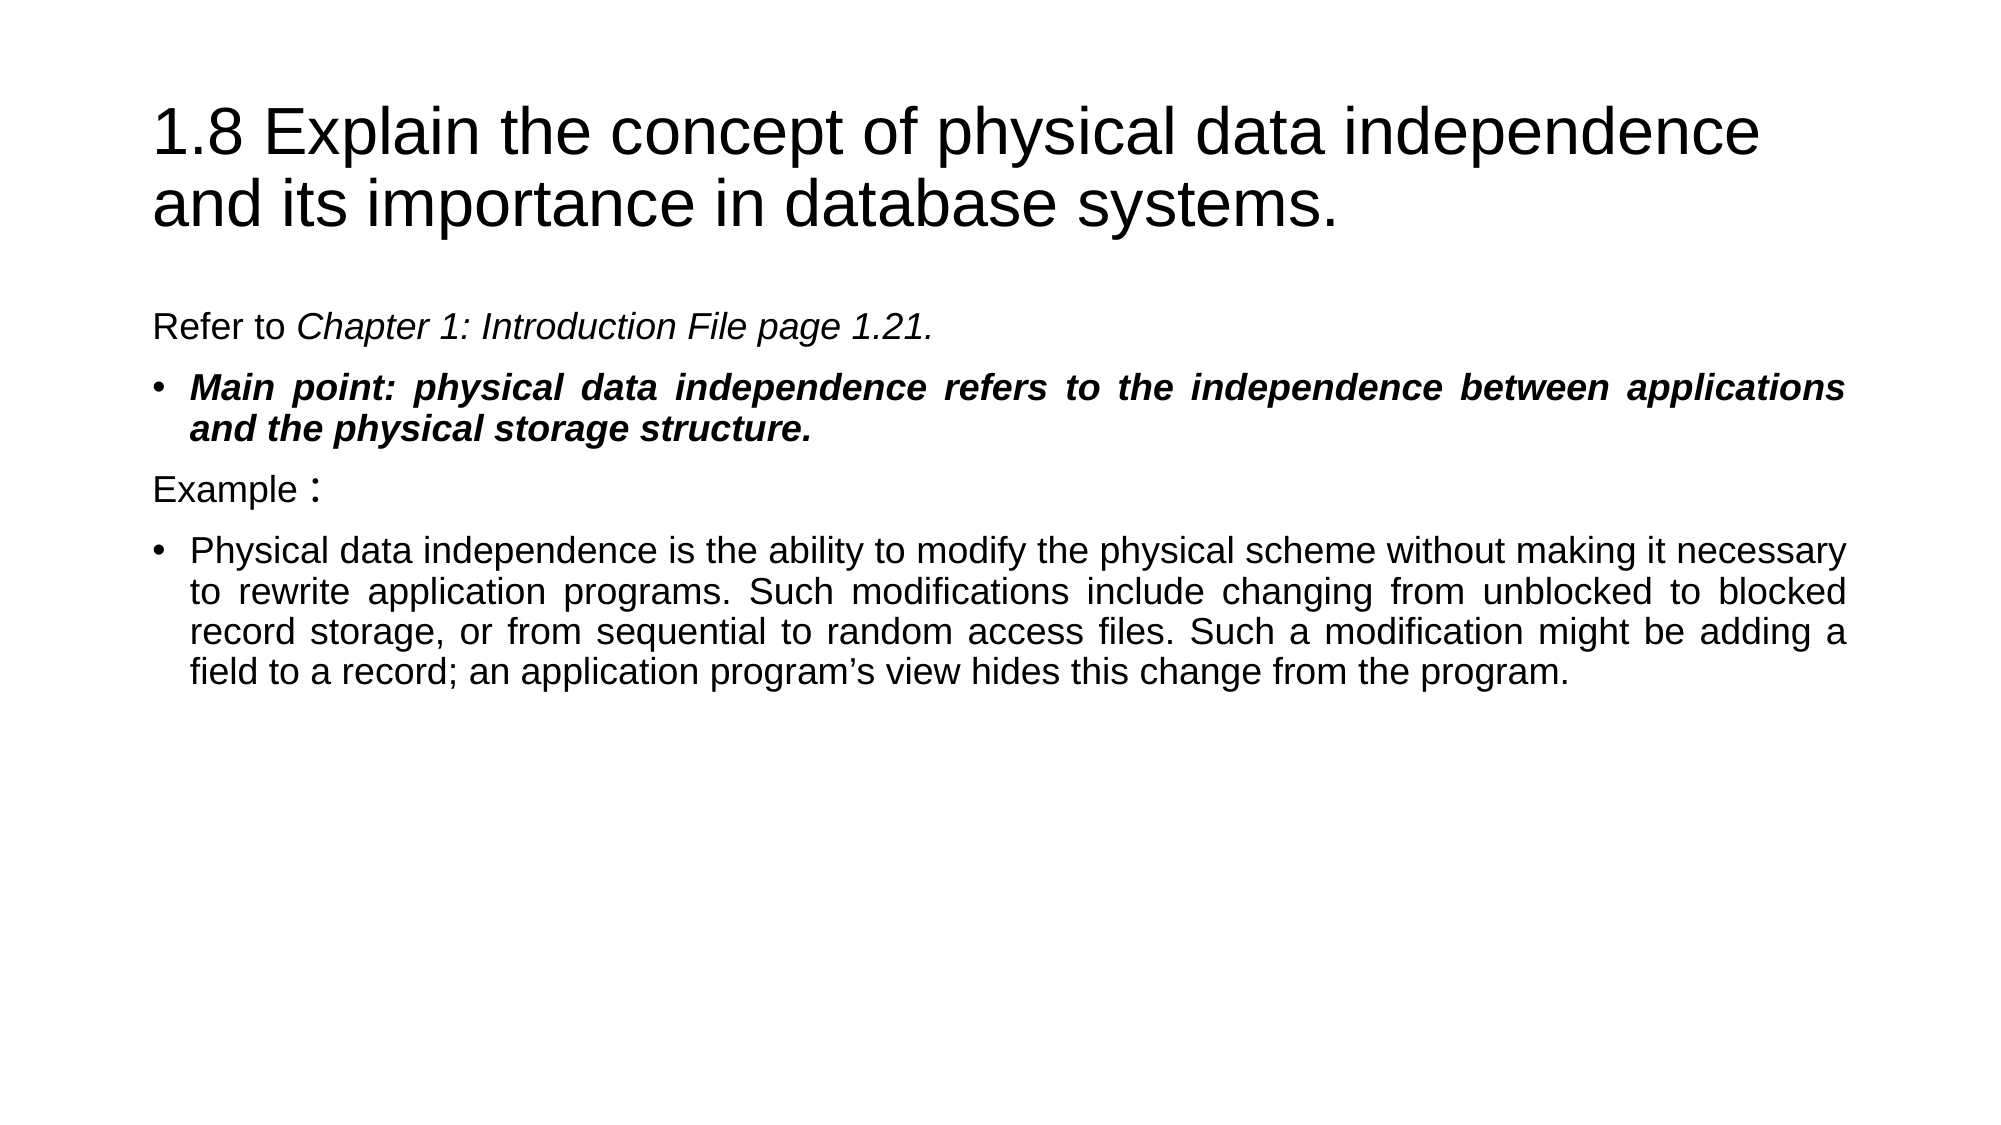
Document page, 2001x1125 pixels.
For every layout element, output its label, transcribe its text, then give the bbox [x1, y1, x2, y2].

title 1.8 Explain the concept of physical data independence and its importance in database systems. [137, 59, 1863, 278]
list Refer to Chapter 1: Introduction File page 1.21. Main point: physical data independence refers to the independence between applications and the physical storage structure. Example： Physical data independence is the ability to modify the physical scheme without making it necessary to rewrite application programs. Such modifications include changing from unblocked to blocked record storage, or from sequential to random access files. Such a modification might be adding a field to a record; an application program’s view hides this change from the program. [137, 299, 1863, 1014]
